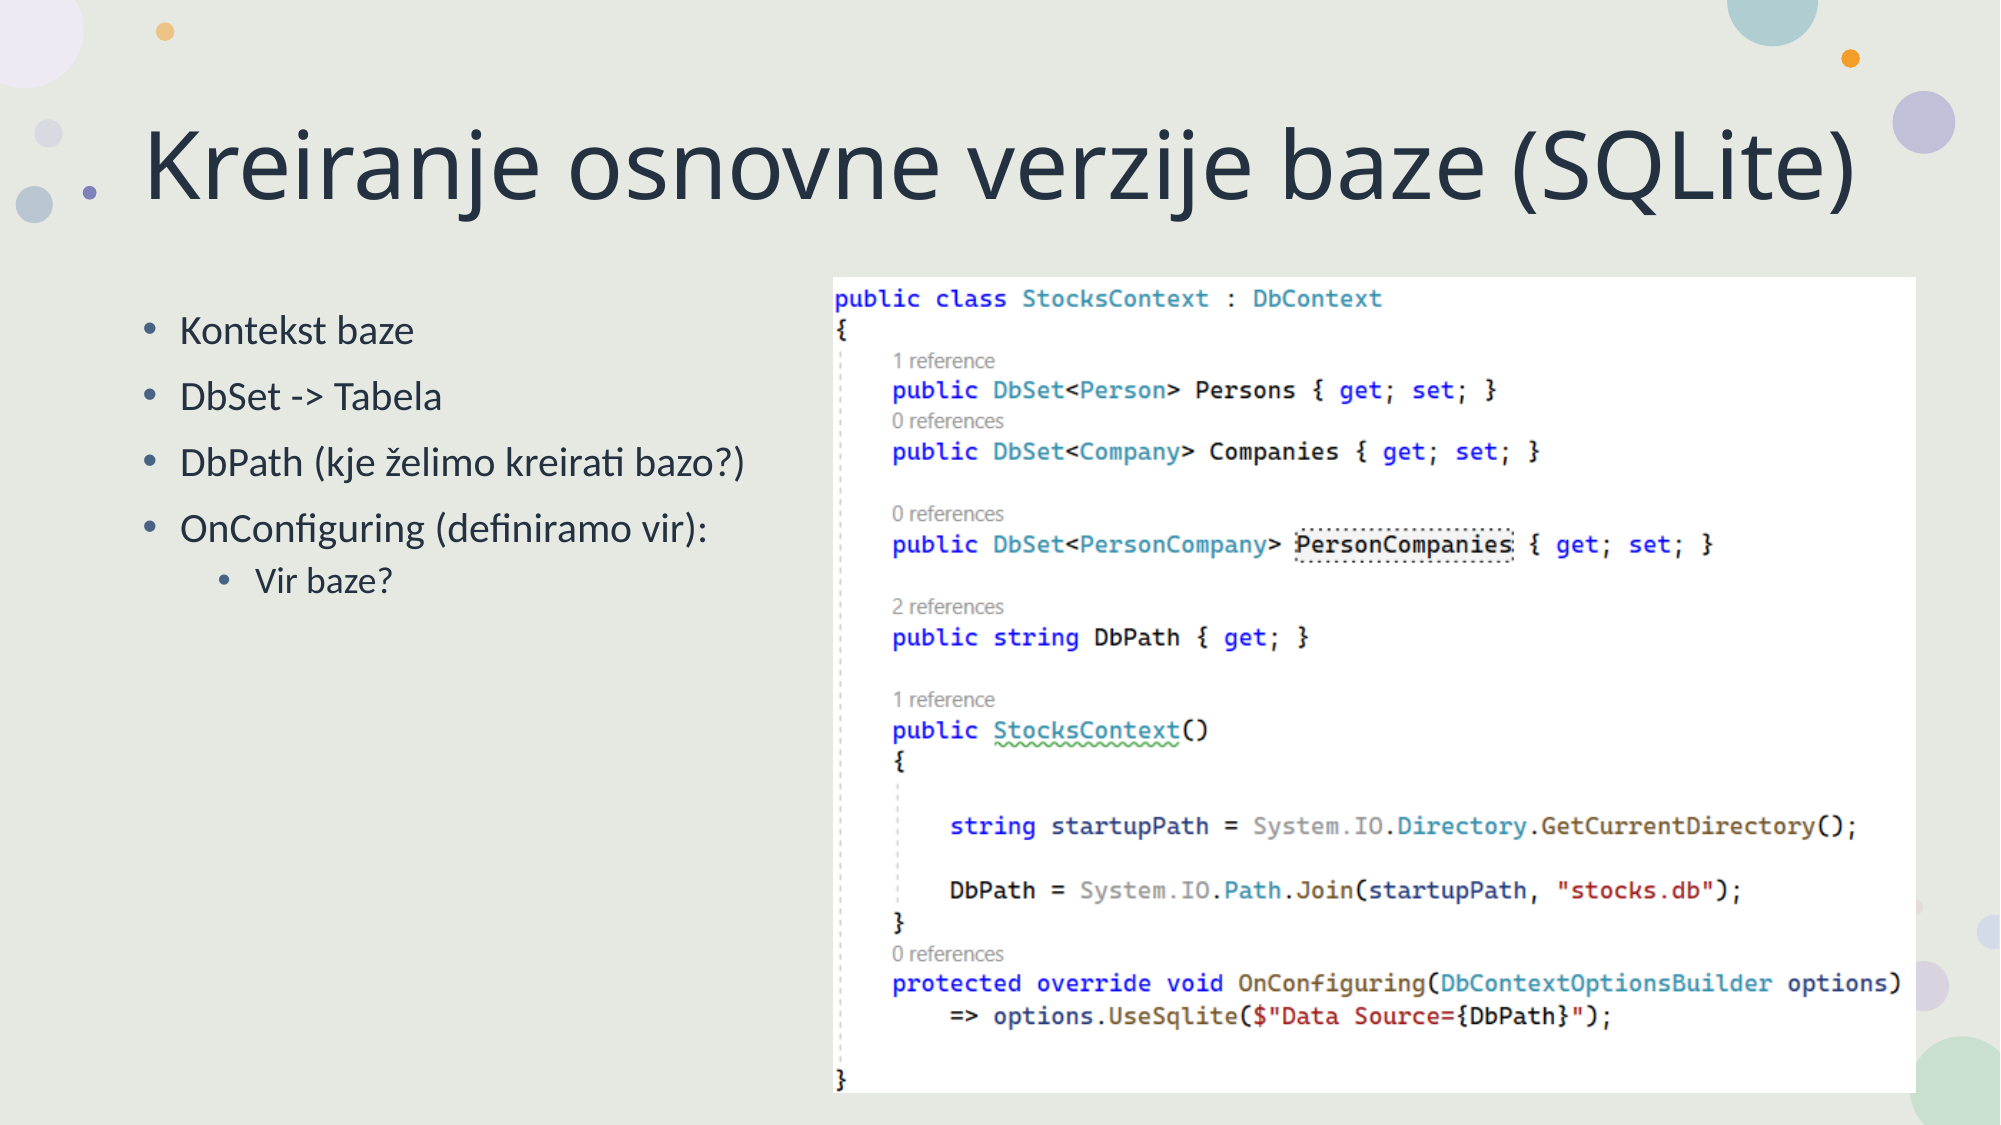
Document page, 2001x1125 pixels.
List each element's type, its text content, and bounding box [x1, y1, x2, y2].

title Kreiranje osnovne verzije baze (SQLite) [127, 59, 1877, 278]
picture [833, 277, 1916, 1093]
list Kontekst baze DbSet -> Tabela DbPath (kje želimo kreirati bazo?) OnConfiguring (definiramo vir): Vir baze? [127, 301, 833, 1015]
